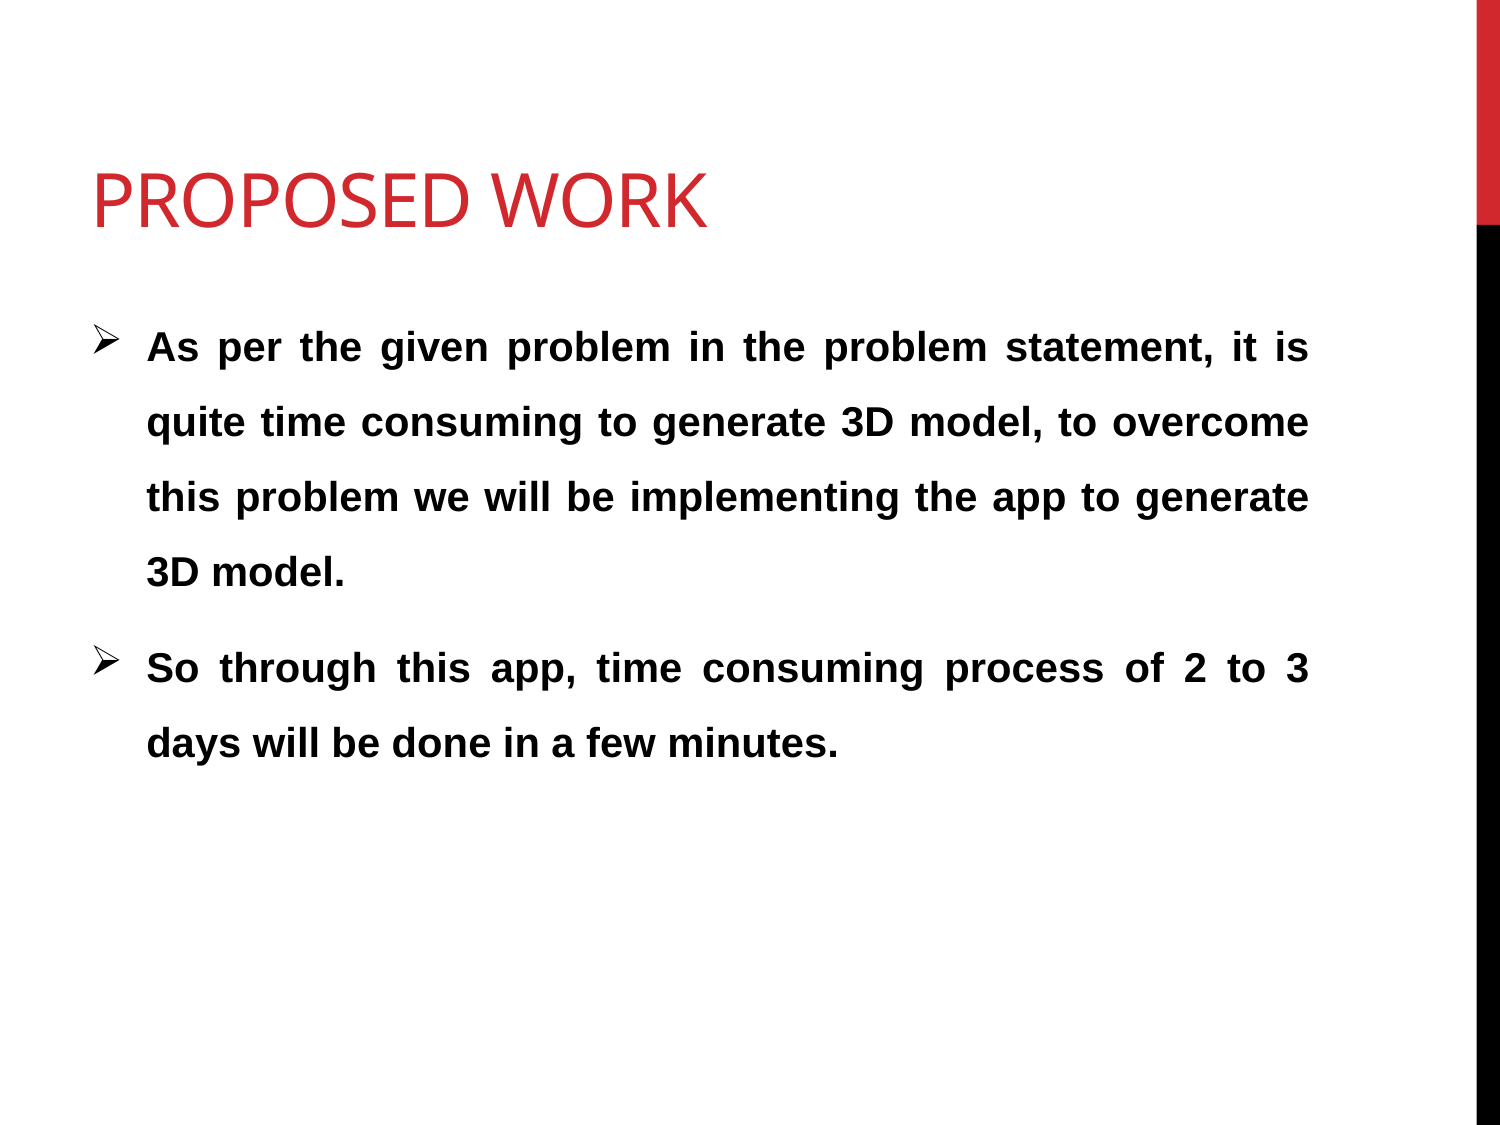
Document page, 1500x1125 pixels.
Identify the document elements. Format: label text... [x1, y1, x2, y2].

title Proposed work [75, 25, 1025, 250]
list As per the given problem in the problem statement, it is quite time consuming to generate 3D model, to overcome this problem we will be implementing the app to generate 3D model. So through this app, time consuming process of 2 to 3 days will be done in a few minutes. [75, 287, 1325, 1005]
